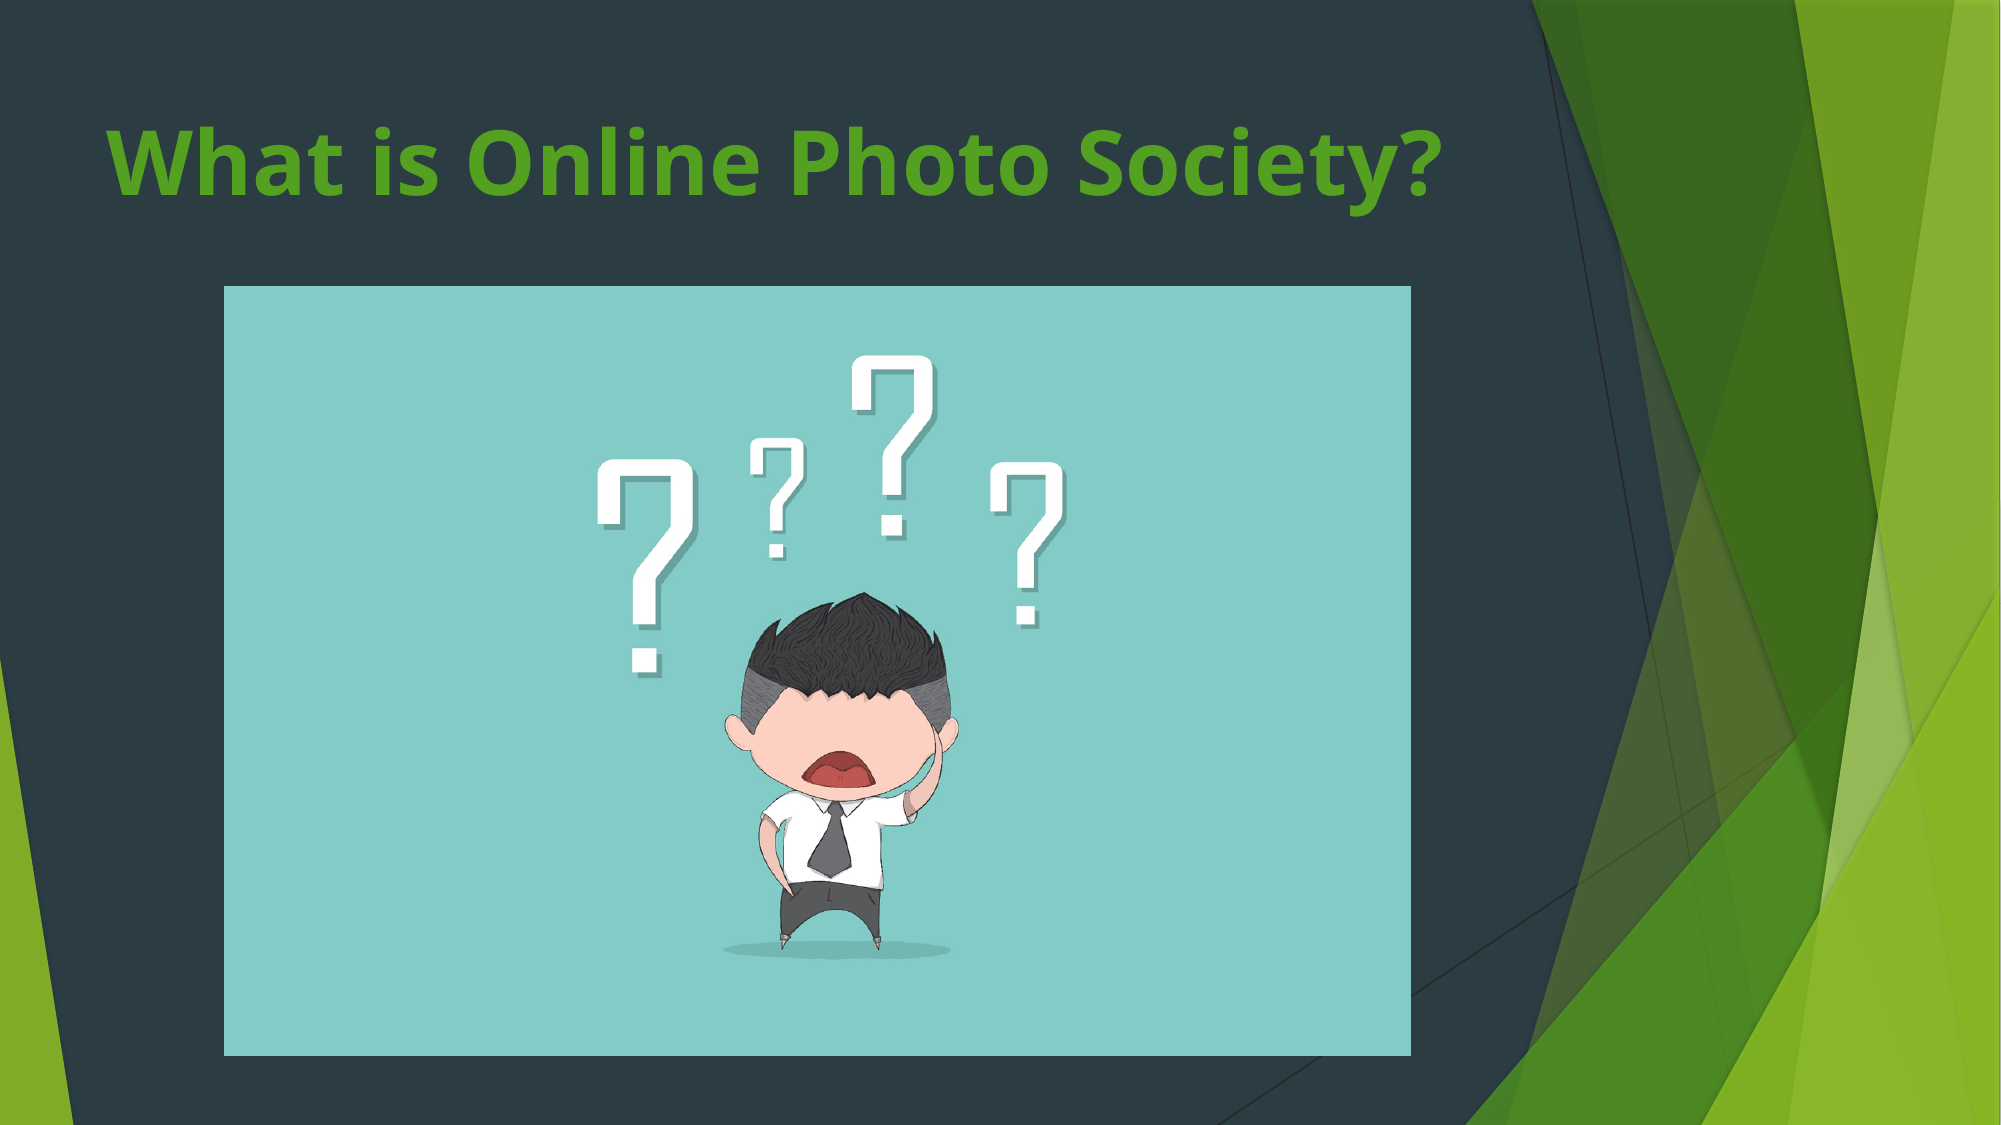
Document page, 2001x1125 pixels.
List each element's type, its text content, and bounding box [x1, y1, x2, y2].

title What is Online Photo Society? [91, 97, 1544, 316]
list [223, 286, 1412, 1056]
